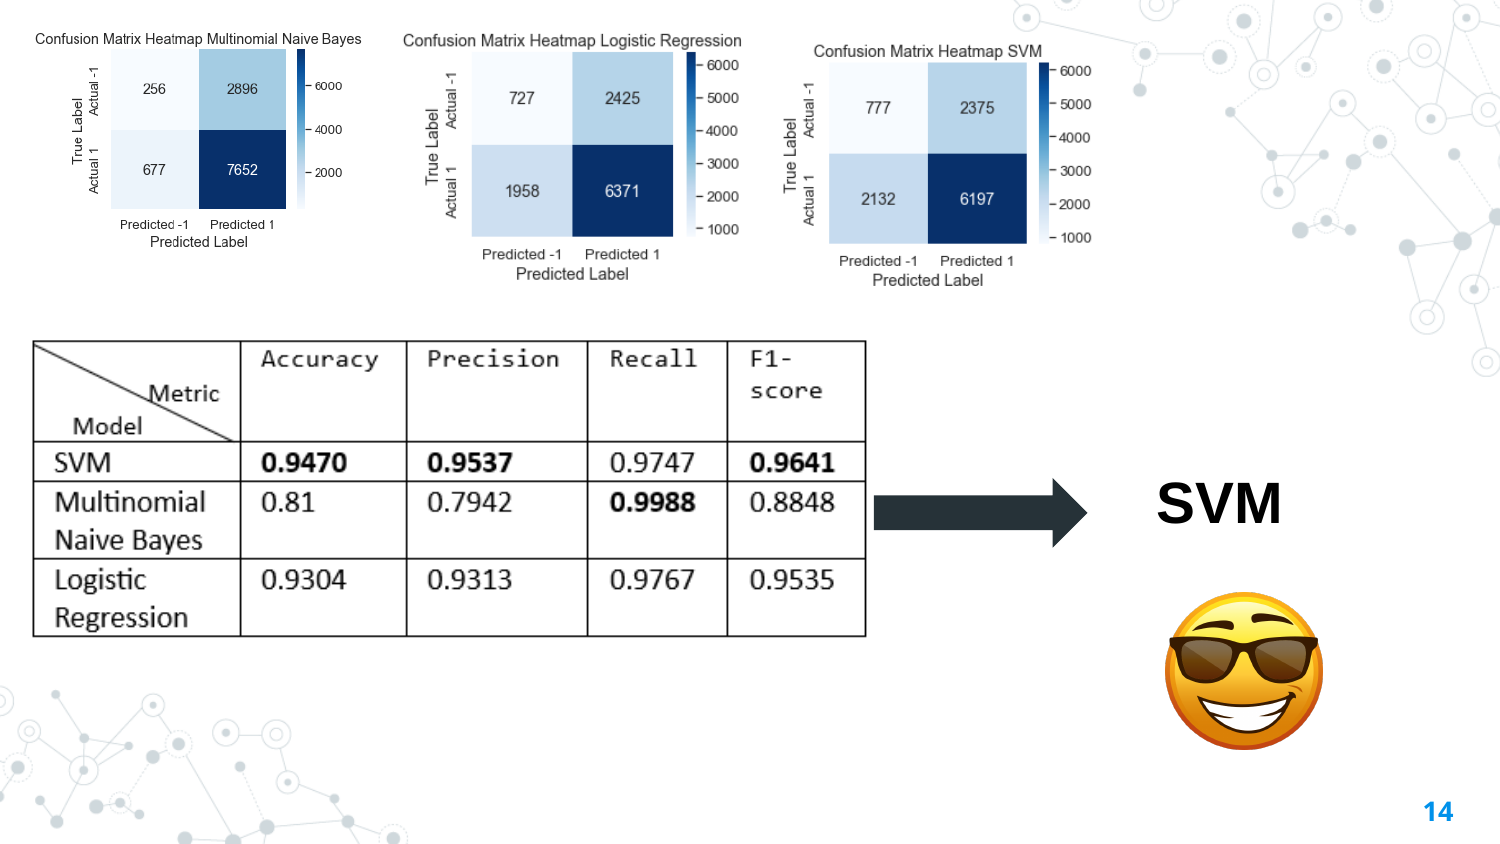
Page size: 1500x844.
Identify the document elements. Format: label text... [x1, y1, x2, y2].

picture [0, 0, 1500, 844]
text_box SVM [1142, 458, 1346, 579]
slide_number 14 [1378, 779, 1469, 844]
text_box [919, 476, 1090, 550]
